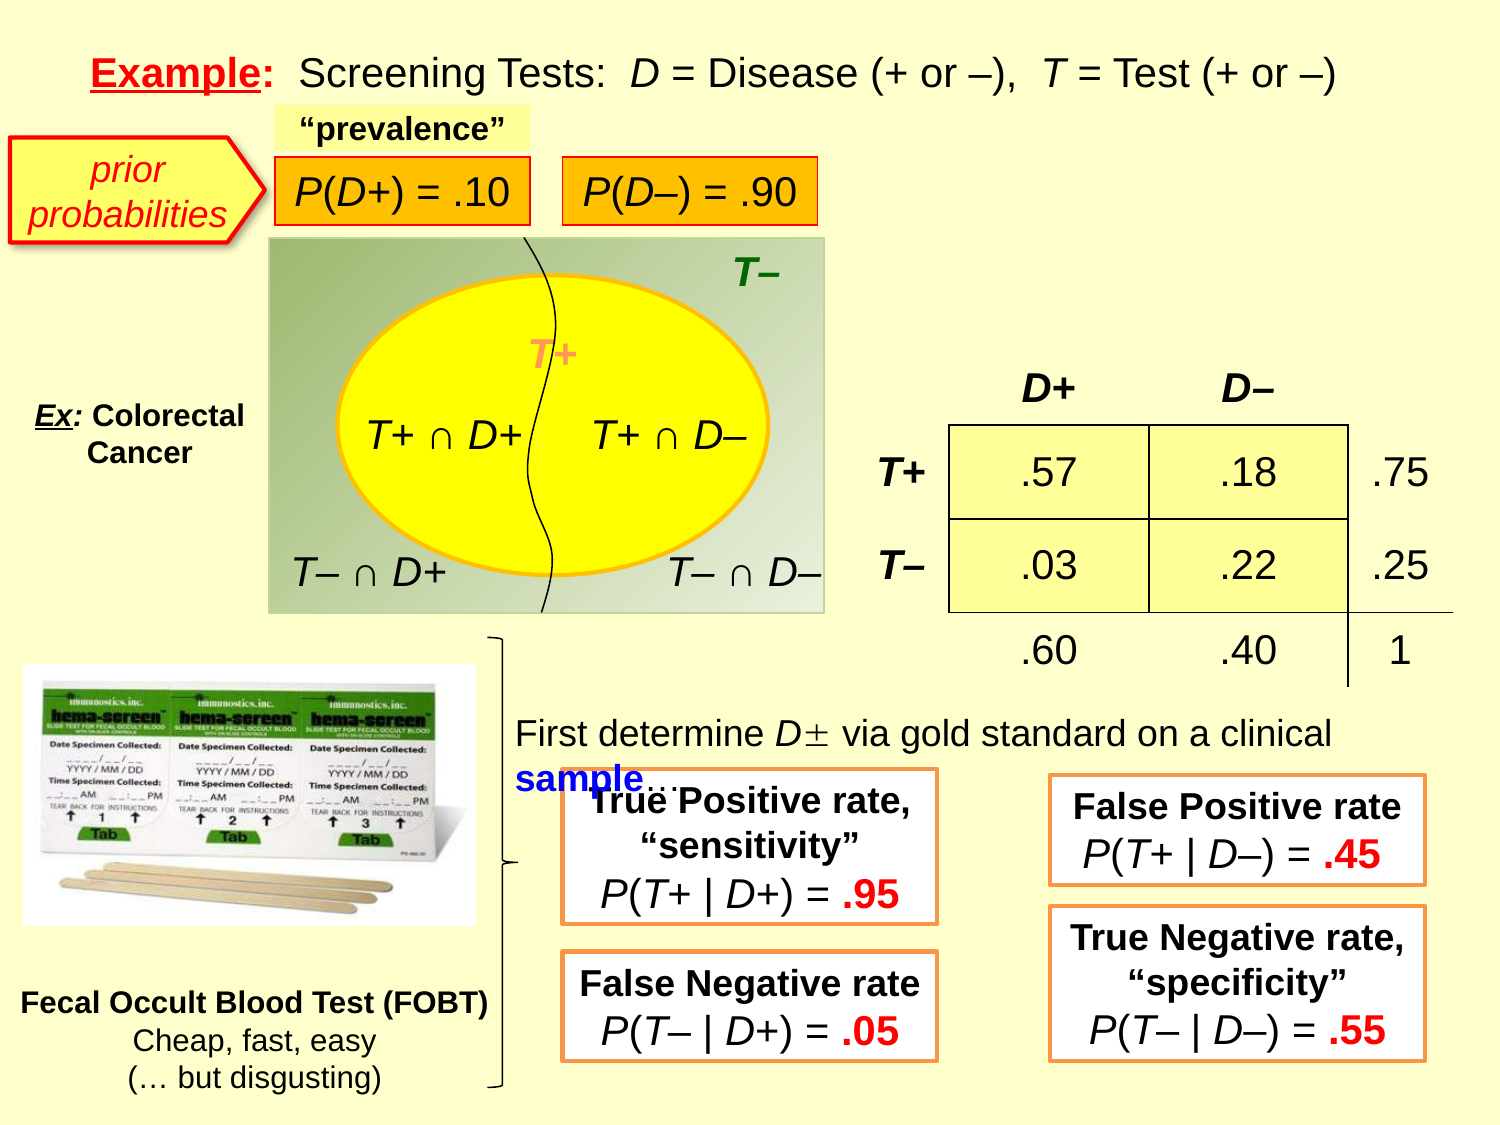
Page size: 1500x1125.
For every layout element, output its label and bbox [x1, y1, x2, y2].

text_box [74, 37, 1363, 150]
table_cell [1150, 520, 1347, 612]
text_box [12, 387, 268, 478]
text_box [274, 157, 530, 225]
table_cell [950, 426, 1148, 518]
picture [24, 665, 476, 926]
text_box [1048, 904, 1427, 1063]
table_header [750, 350, 1453, 425]
table_cell [950, 520, 1148, 612]
table_cell [750, 425, 1347, 687]
text_box [0, 636, 1500, 1102]
table_cell [1150, 426, 1347, 518]
text_box [7, 135, 267, 245]
table_cell [1349, 425, 1453, 612]
text_box [262, 237, 825, 613]
text_box [562, 157, 818, 225]
table_cell [1349, 613, 1453, 687]
text_box [560, 949, 939, 1063]
